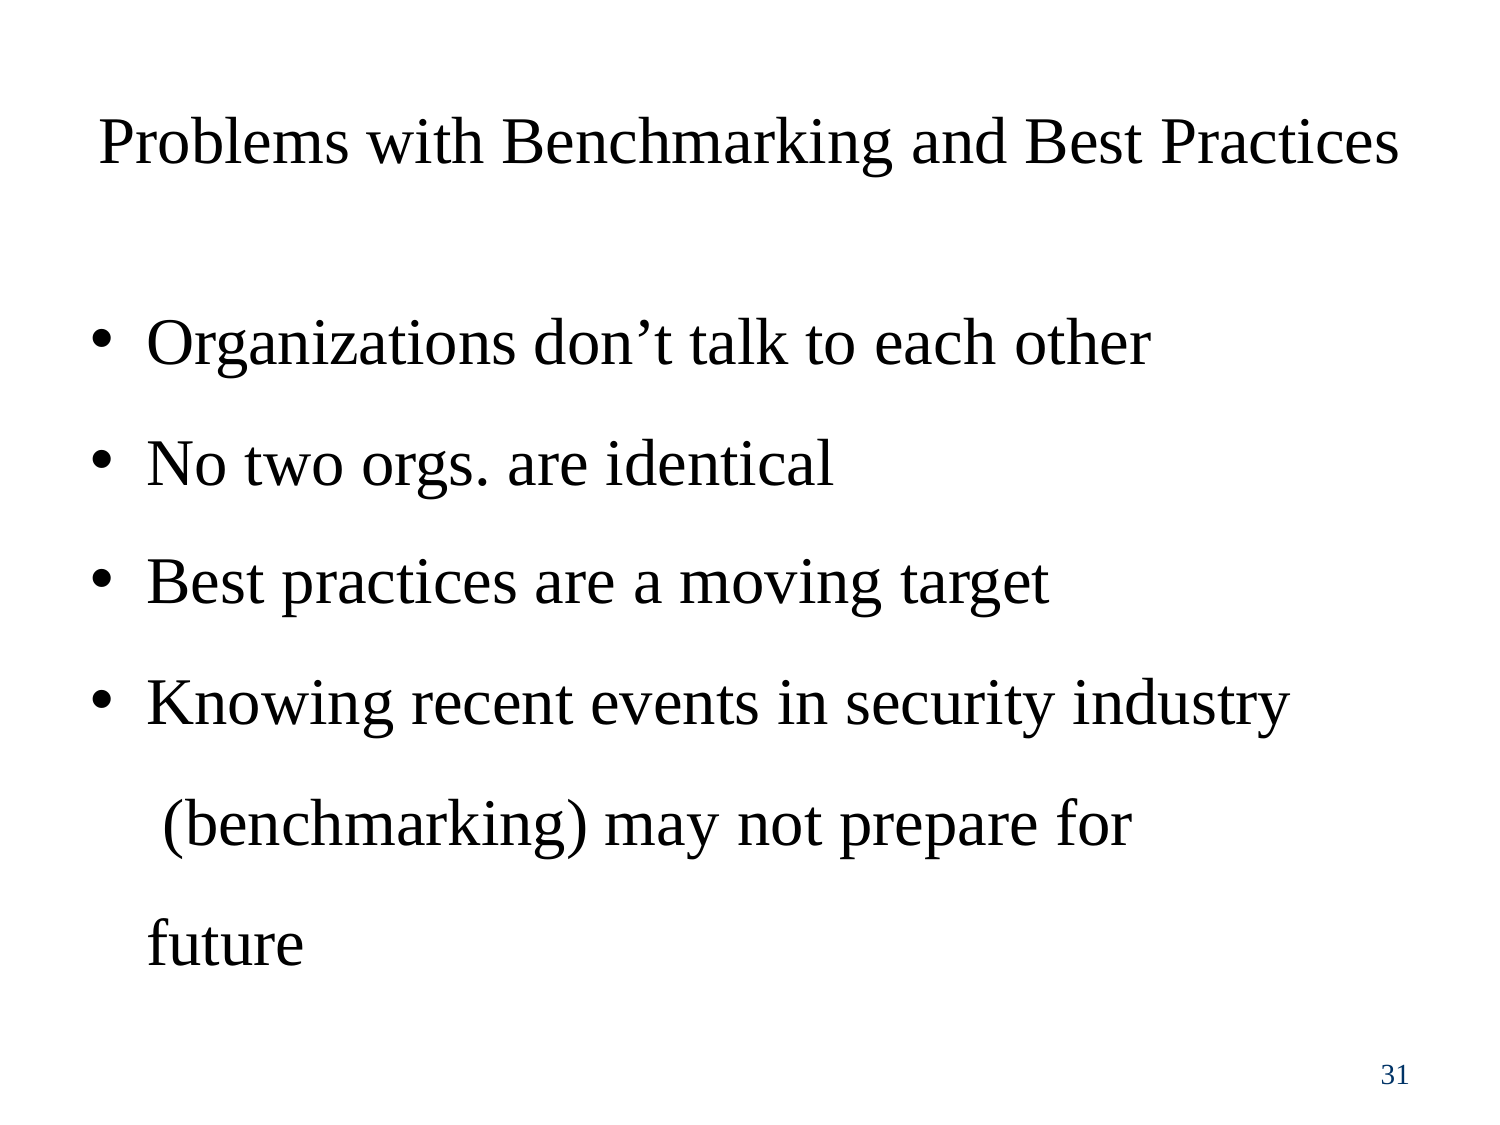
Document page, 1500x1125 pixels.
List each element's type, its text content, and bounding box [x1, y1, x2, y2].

text_box Problems with Benchmarking and Best Practices Organizations don’t talk to each other No two orgs. are identical Best practices are a moving target Knowing recent events in security industry (benchmarking) may not prepare for future [87, 94, 1404, 980]
slide_number 31 [1374, 1056, 1417, 1125]
